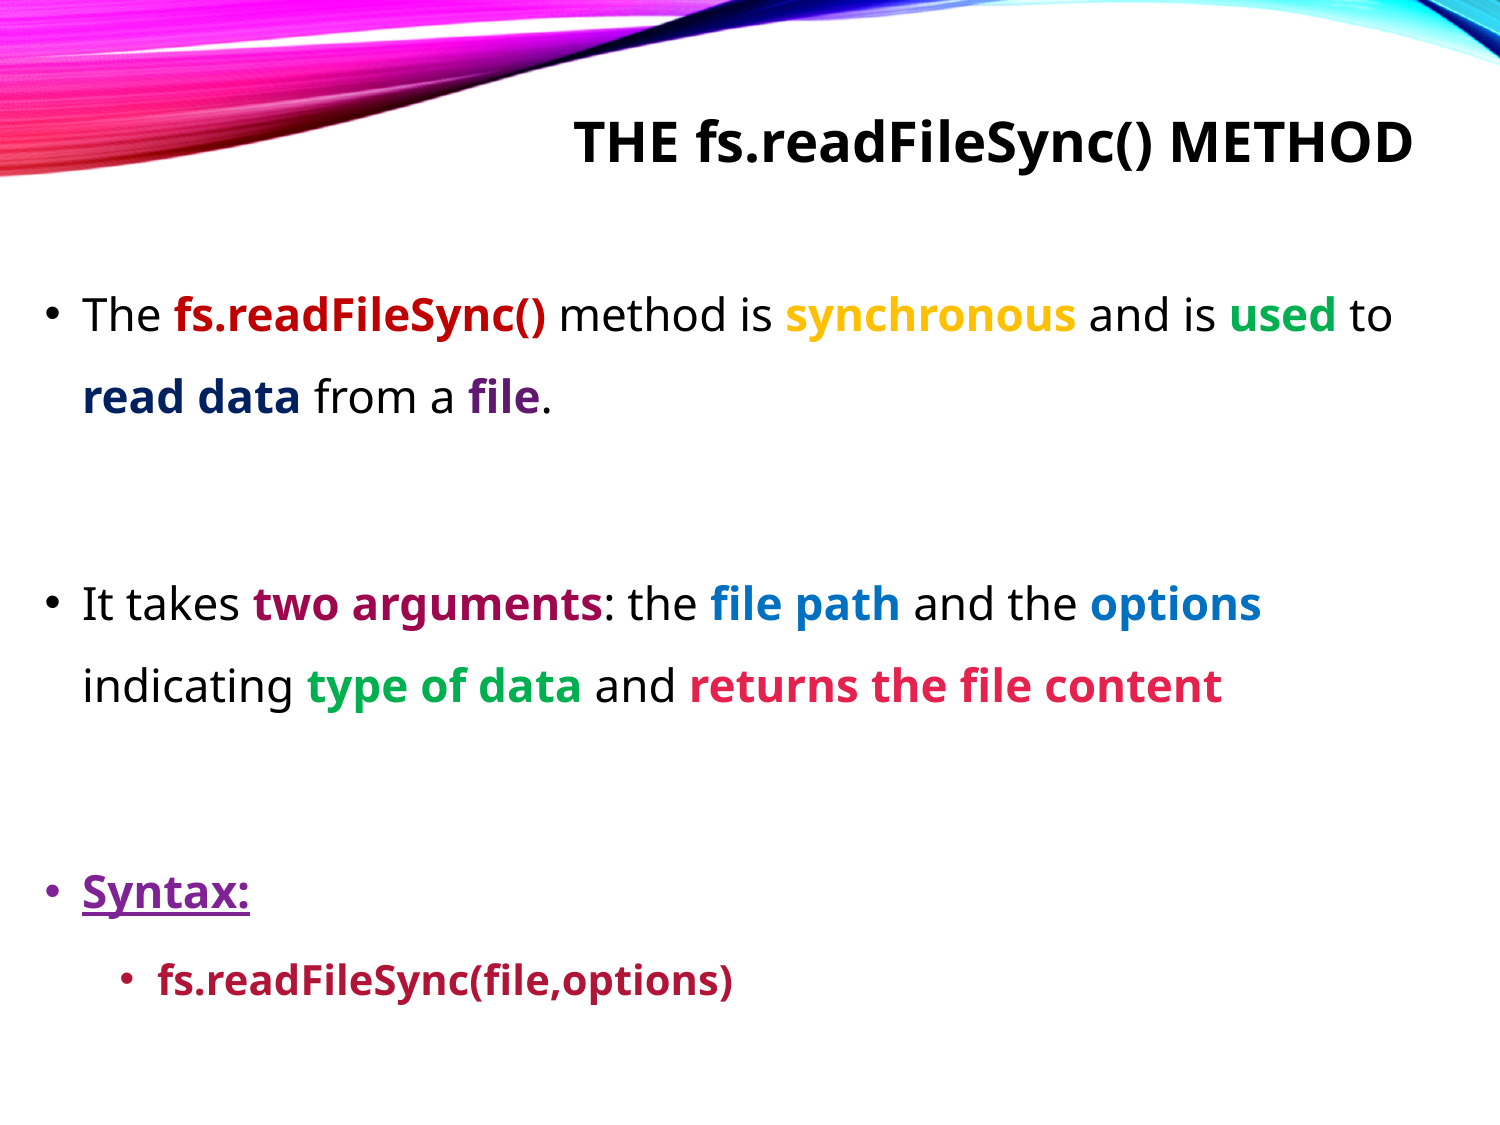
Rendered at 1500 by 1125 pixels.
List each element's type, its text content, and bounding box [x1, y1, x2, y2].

list The fs.readFileSync() method is synchronous and is used to read data from a file. It takes two arguments: the file path and the options indicating type of data and returns the file content Syntax: fs.readFileSync(file,options) [29, 250, 1475, 1111]
title The fs.readFileSync() method [383, 38, 1431, 250]
picture [0, 0, 1500, 178]
